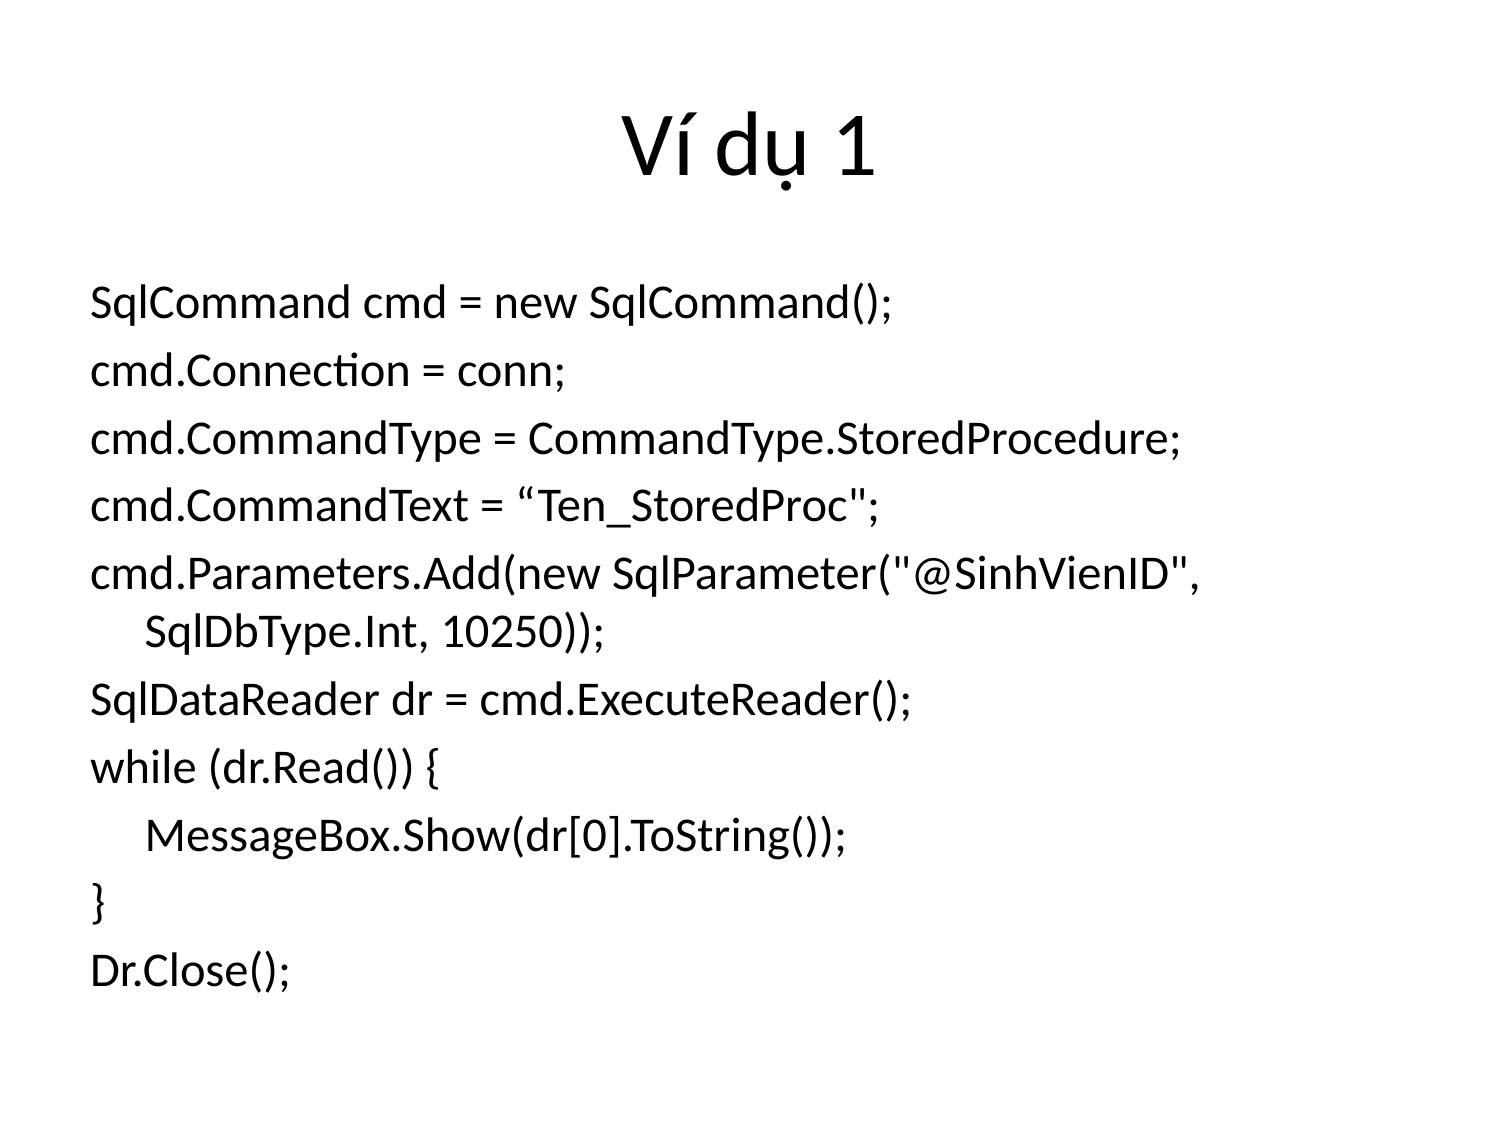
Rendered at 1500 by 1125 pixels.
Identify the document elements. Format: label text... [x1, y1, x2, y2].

title Ví dụ 1 [75, 45, 1425, 233]
list SqlCommand cmd = new SqlCommand(); cmd.Connection = conn; cmd.CommandType = CommandType.StoredProcedure; cmd.CommandText = “Ten_StoredProc"; cmd.Parameters.Add(new SqlParameter("@SinhVienID", SqlDbType.Int, 10250)); SqlDataReader dr = cmd.ExecuteReader(); while (dr.Read()) { MessageBox.Show(dr[0].ToString()); } Dr.Close(); [75, 262, 1425, 1005]
